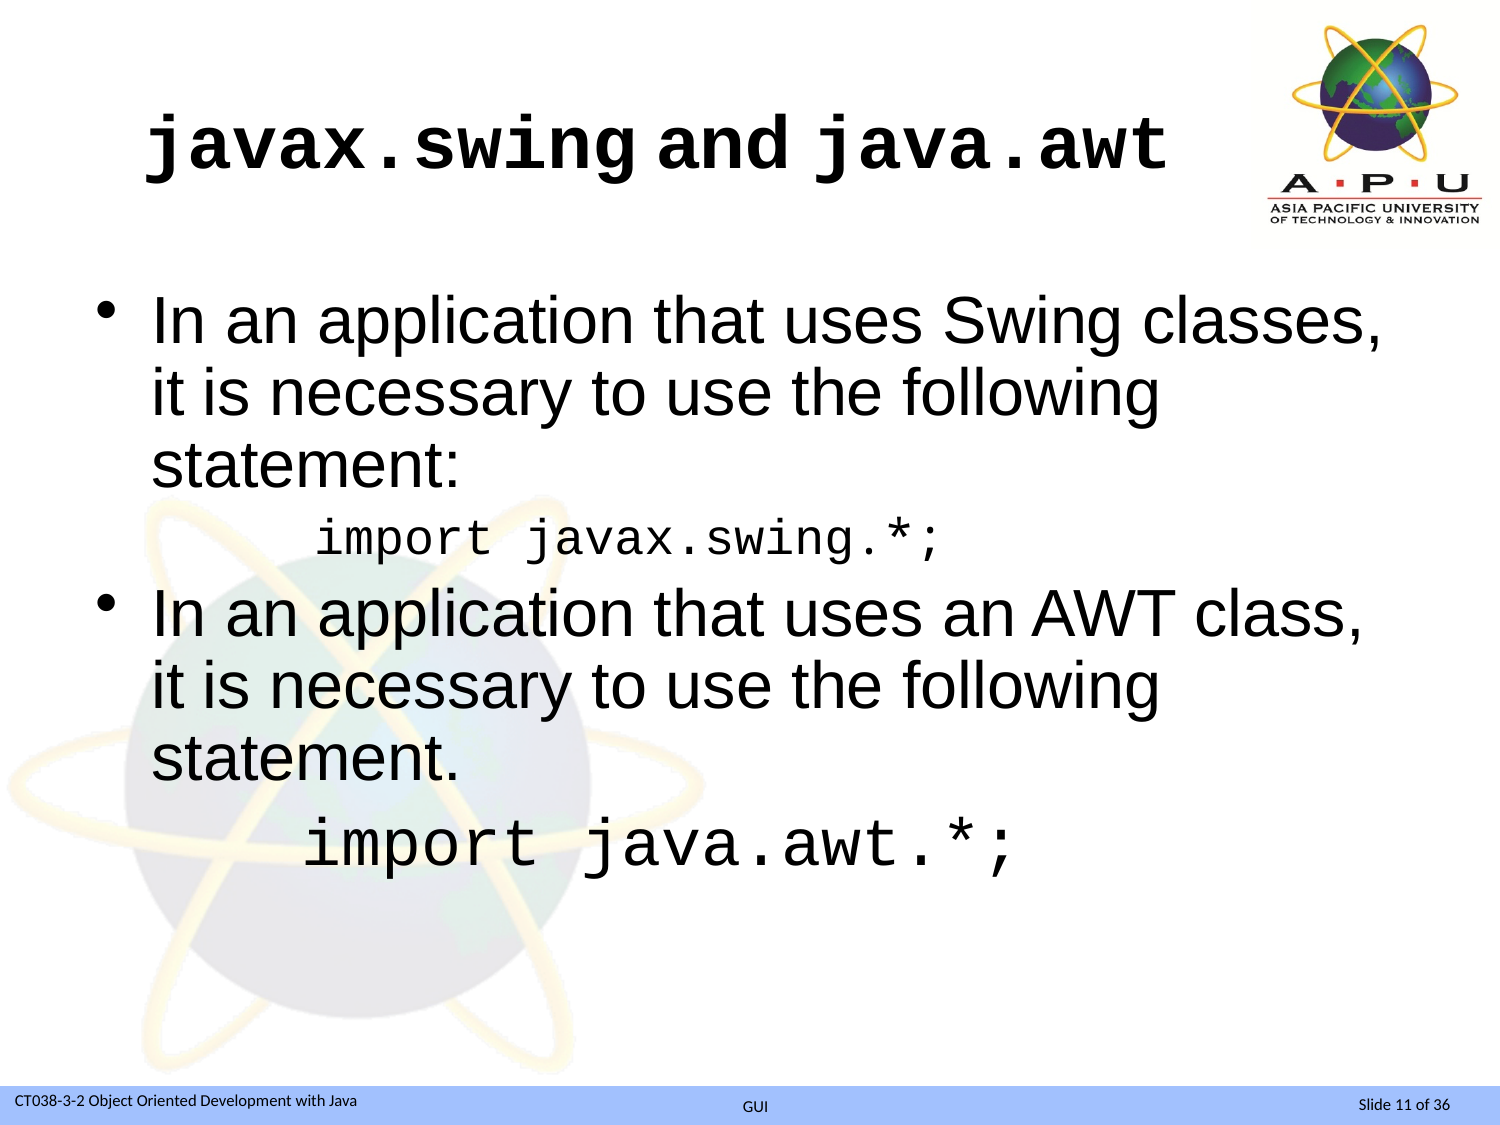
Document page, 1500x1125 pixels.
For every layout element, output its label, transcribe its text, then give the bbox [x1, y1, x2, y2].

list In an application that uses Swing classes, it is necessary to use the following statement: import javax.swing.*; In an application that uses an AWT class, it is necessary to use the following statement. import java.awt.*; [79, 278, 1430, 1021]
picture [1251, 0, 1500, 249]
title javax.swing and java.awt [79, 45, 1235, 233]
